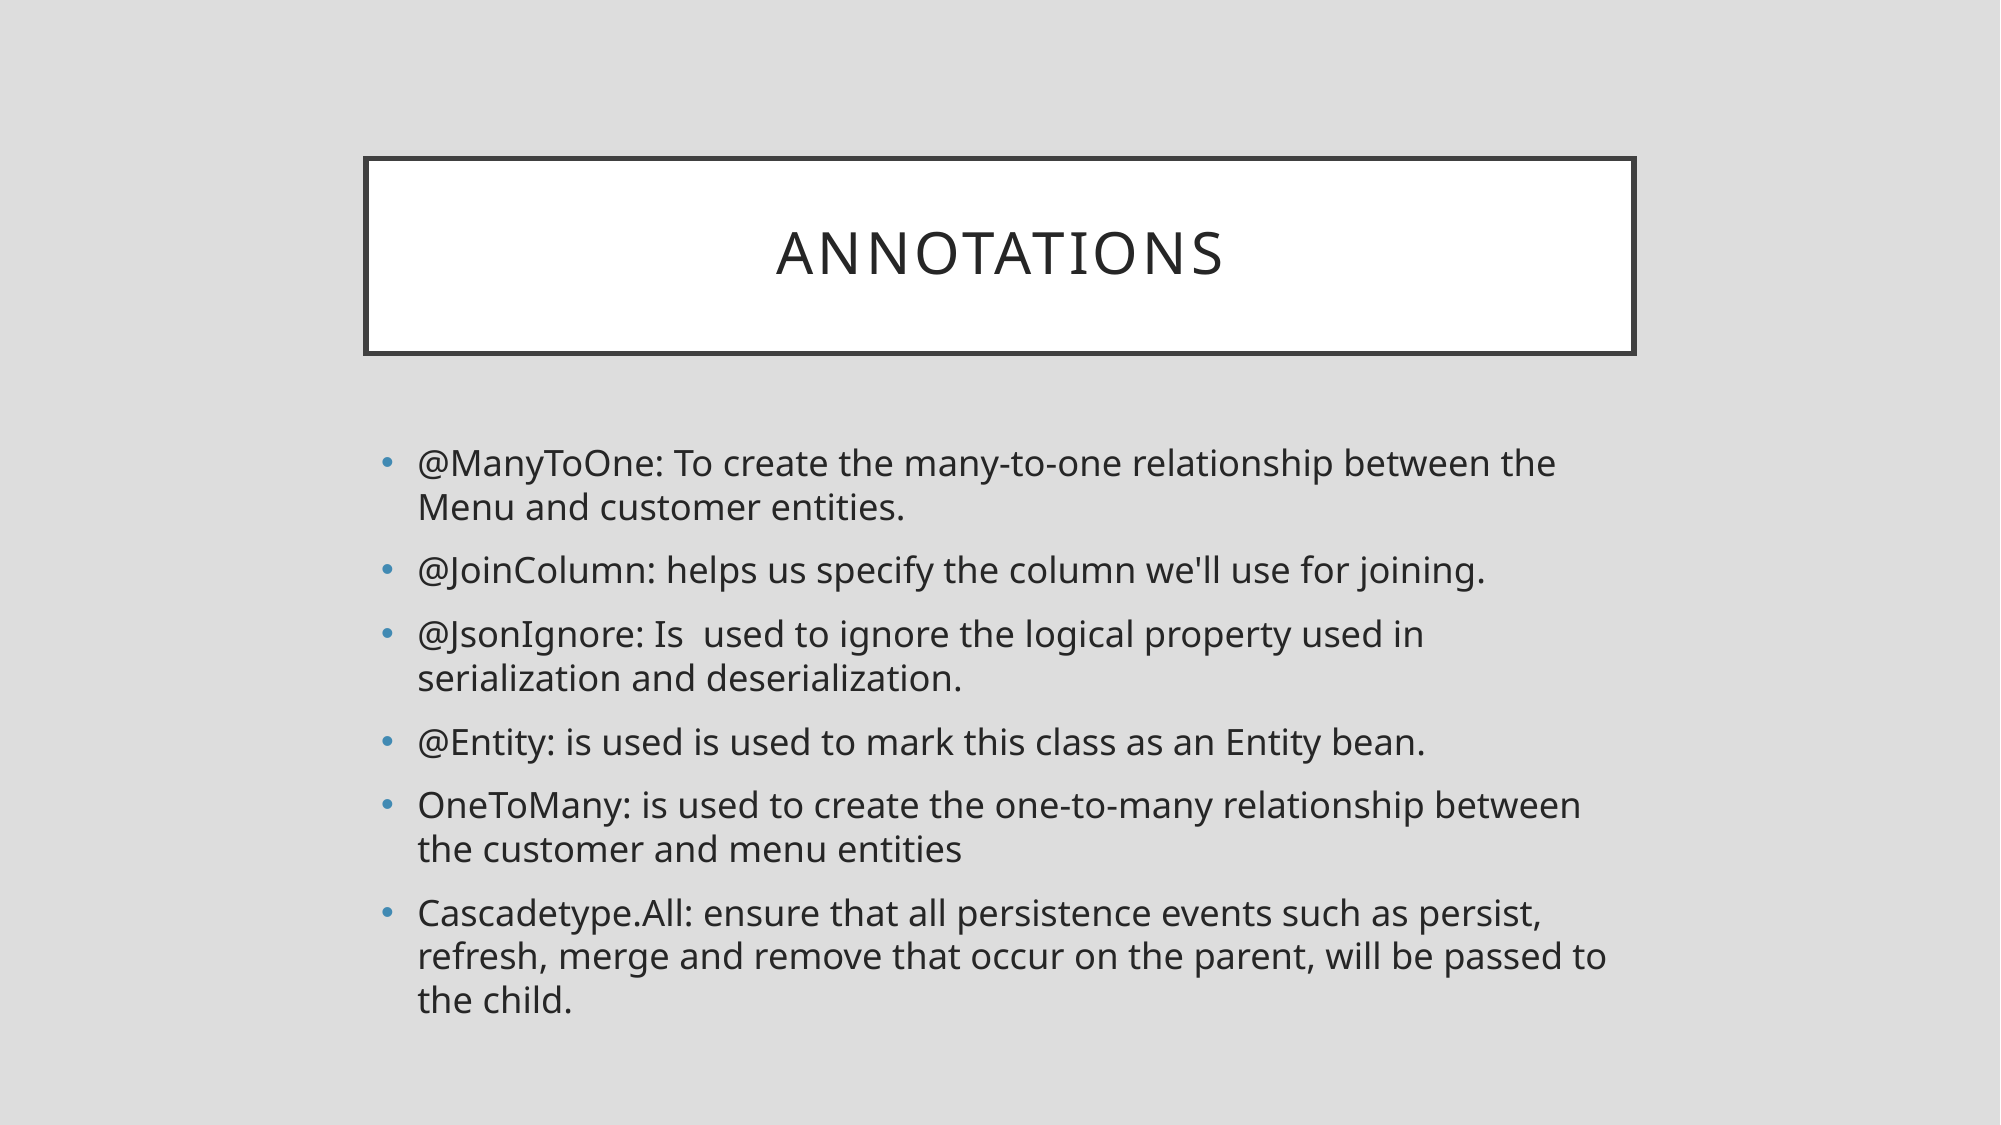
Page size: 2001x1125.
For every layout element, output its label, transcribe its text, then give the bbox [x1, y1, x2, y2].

title Annotations [363, 156, 1637, 356]
list @ManyToOne: To create the many-to-one relationship between the Menu and customer entities. @JoinColumn: helps us specify the column we'll use for joining. @JsonIgnore: Is used to ignore the logical property used in serialization and deserialization. @Entity: is used is used to mark this class as an Entity bean. OneToMany: is used to create the one-to-many relationship between the customer and menu entities Cascadetype.All: ensure that all persistence events such as persist, refresh, merge and remove that occur on the parent, will be passed to the child. [366, 432, 1634, 1031]
